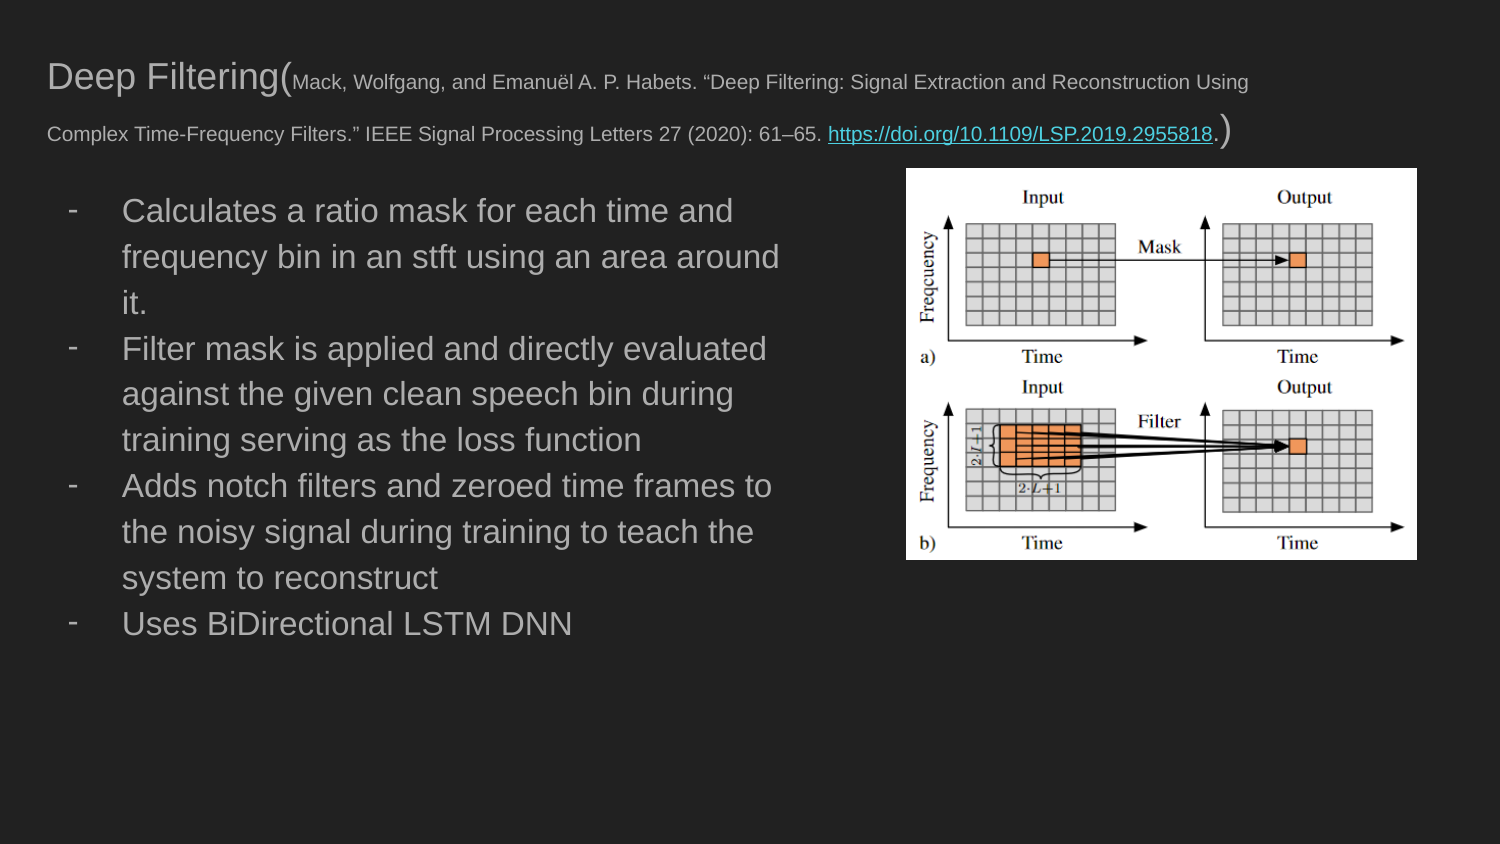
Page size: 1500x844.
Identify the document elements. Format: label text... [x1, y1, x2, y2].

list Calculates a ratio mask for each time and frequency bin in an stft using an area around it. Filter mask is applied and directly evaluated against the given clean speech bin during training serving as the loss function Adds notch filters and zeroed time frames to the noisy signal during training to teach the system to reconstruct Uses BiDirectional LSTM DNN [31, 168, 804, 705]
text_box Deep Filtering(Mack, Wolfgang, and Emanuël A. P. Habets. “Deep Filtering: Signal Extraction and Reconstruction Using Complex Time-Frequency Filters.” IEEE Signal Processing Letters 27 (2020): 61–65. https://doi.org/10.1109/LSP.2019.2955818.) [31, 30, 1333, 164]
picture [905, 167, 1418, 560]
